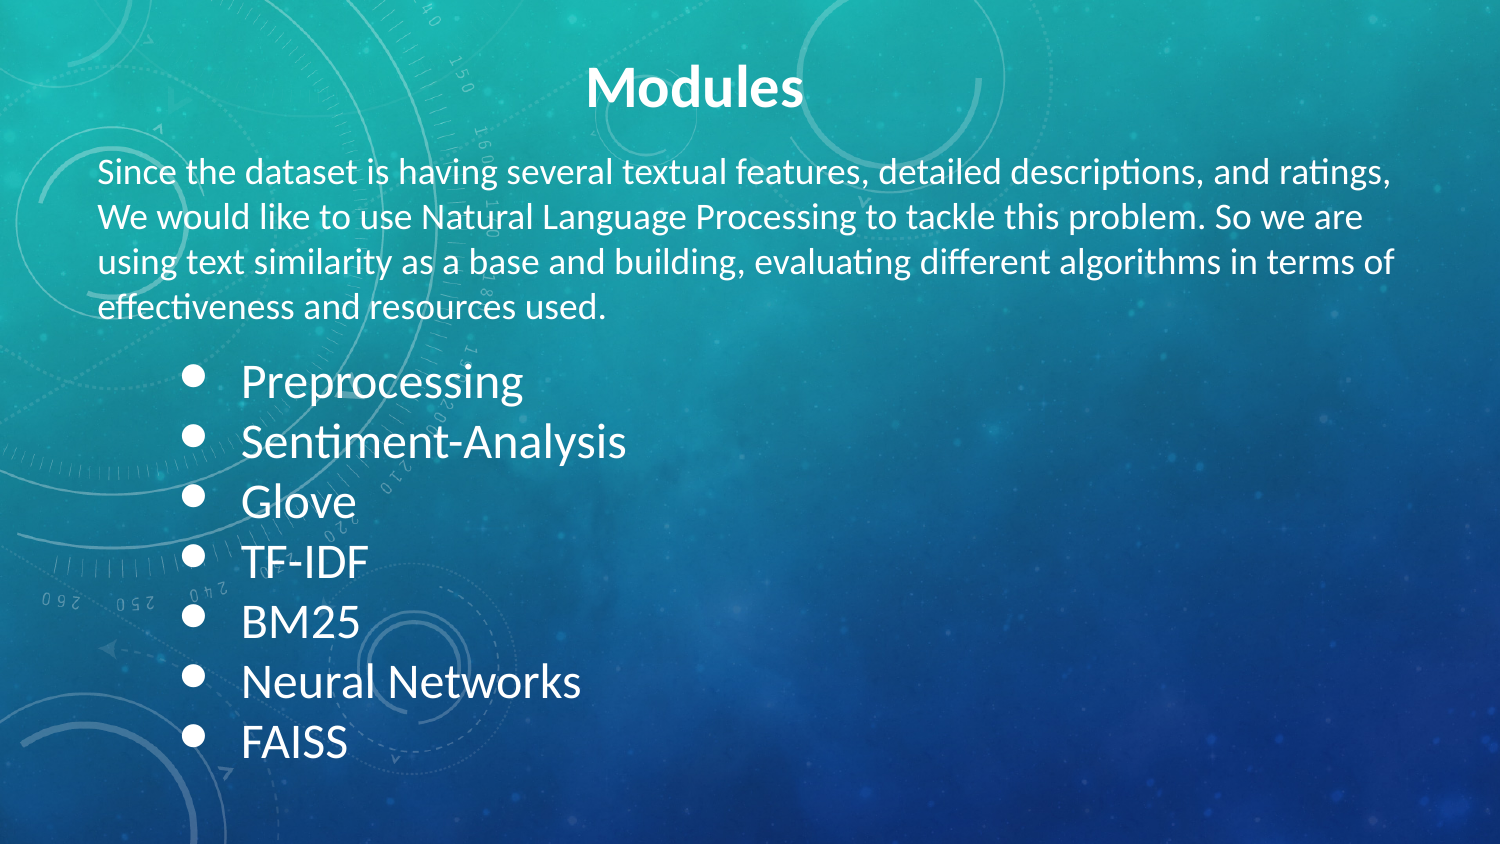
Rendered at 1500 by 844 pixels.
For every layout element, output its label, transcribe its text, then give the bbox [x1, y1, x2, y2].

text_box Modules [570, 31, 841, 132]
text_box Since the dataset is having several textual features, detailed descriptions, and ratings, We would like to use Natural Language Processing to tackle this problem. So we are using text similarity as a base and building, evaluating different algorithms in terms of effectiveness and resources used. [82, 132, 1434, 343]
picture [0, 0, 1500, 844]
text_box Preprocessing Sentiment-Analysis Glove TF-IDF BM25 Neural Networks FAISS [150, 343, 1196, 783]
